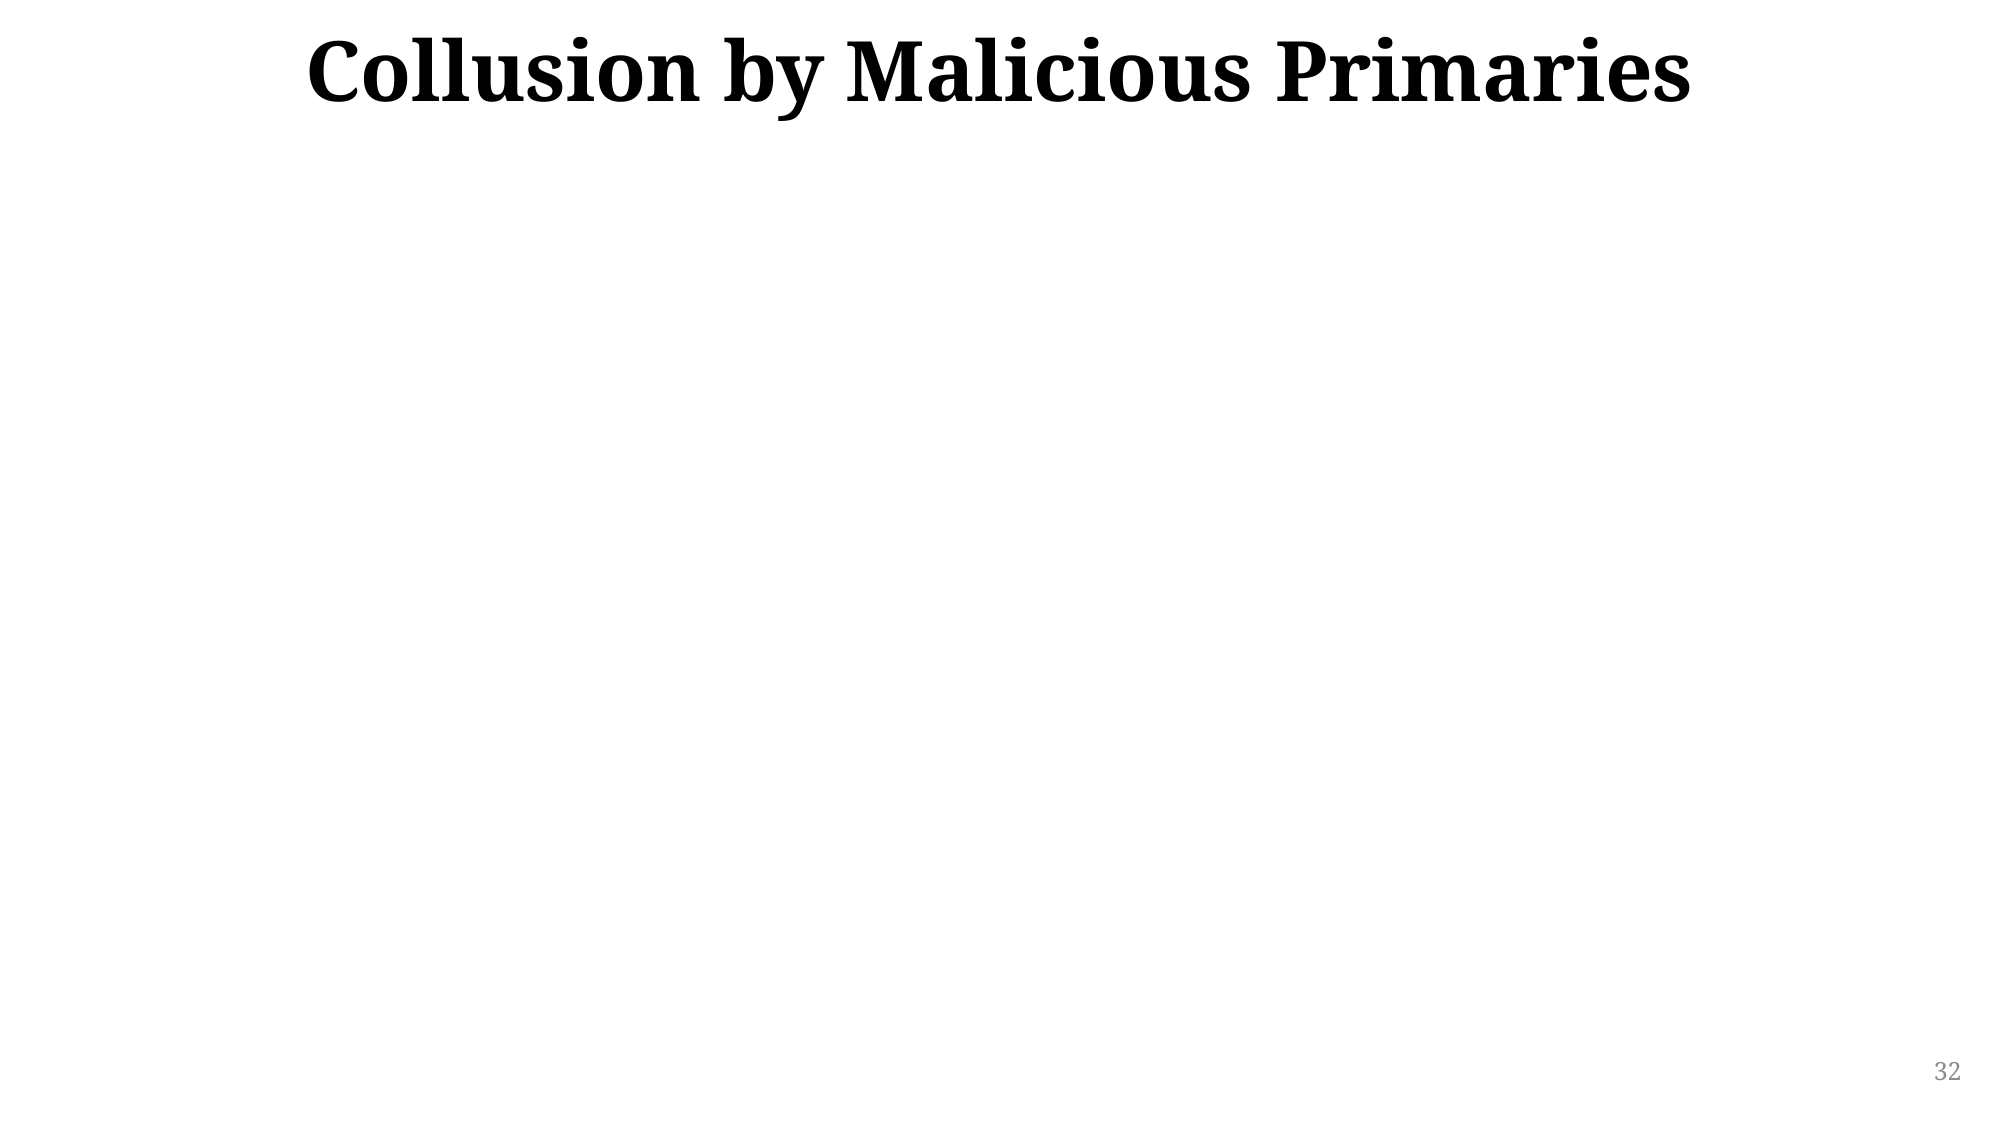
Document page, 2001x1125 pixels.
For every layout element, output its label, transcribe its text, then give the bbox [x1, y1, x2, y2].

slide_number 32 [1526, 1042, 1977, 1103]
title Collusion by Malicious Primaries [137, 0, 1863, 149]
